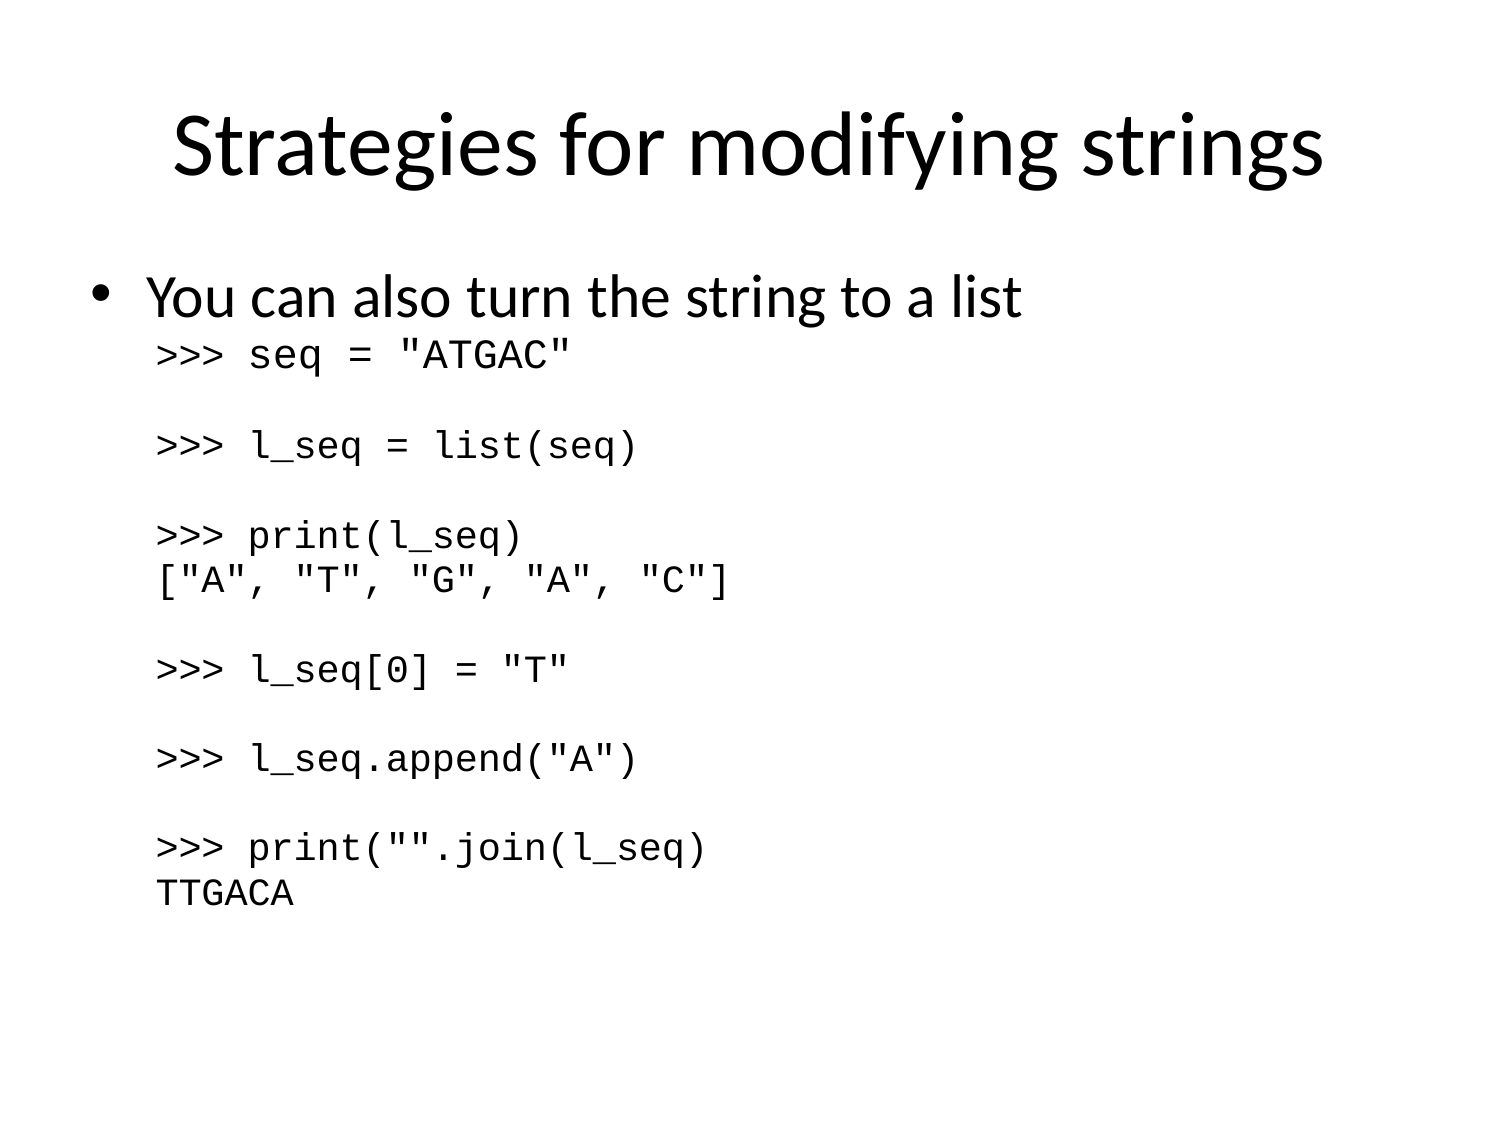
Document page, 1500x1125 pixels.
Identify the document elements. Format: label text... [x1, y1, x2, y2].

title Strategies for modifying strings [75, 45, 1425, 233]
list You can also turn the string to a list >>> seq = "ATGAC" >>> l_seq = list(seq) >>> print(l_seq) ["A", "T", "G", "A", "C"] >>> l_seq[0] = "T" >>> l_seq.append("A") >>> print("".join(l_seq) TTGACA [75, 262, 1425, 1005]
